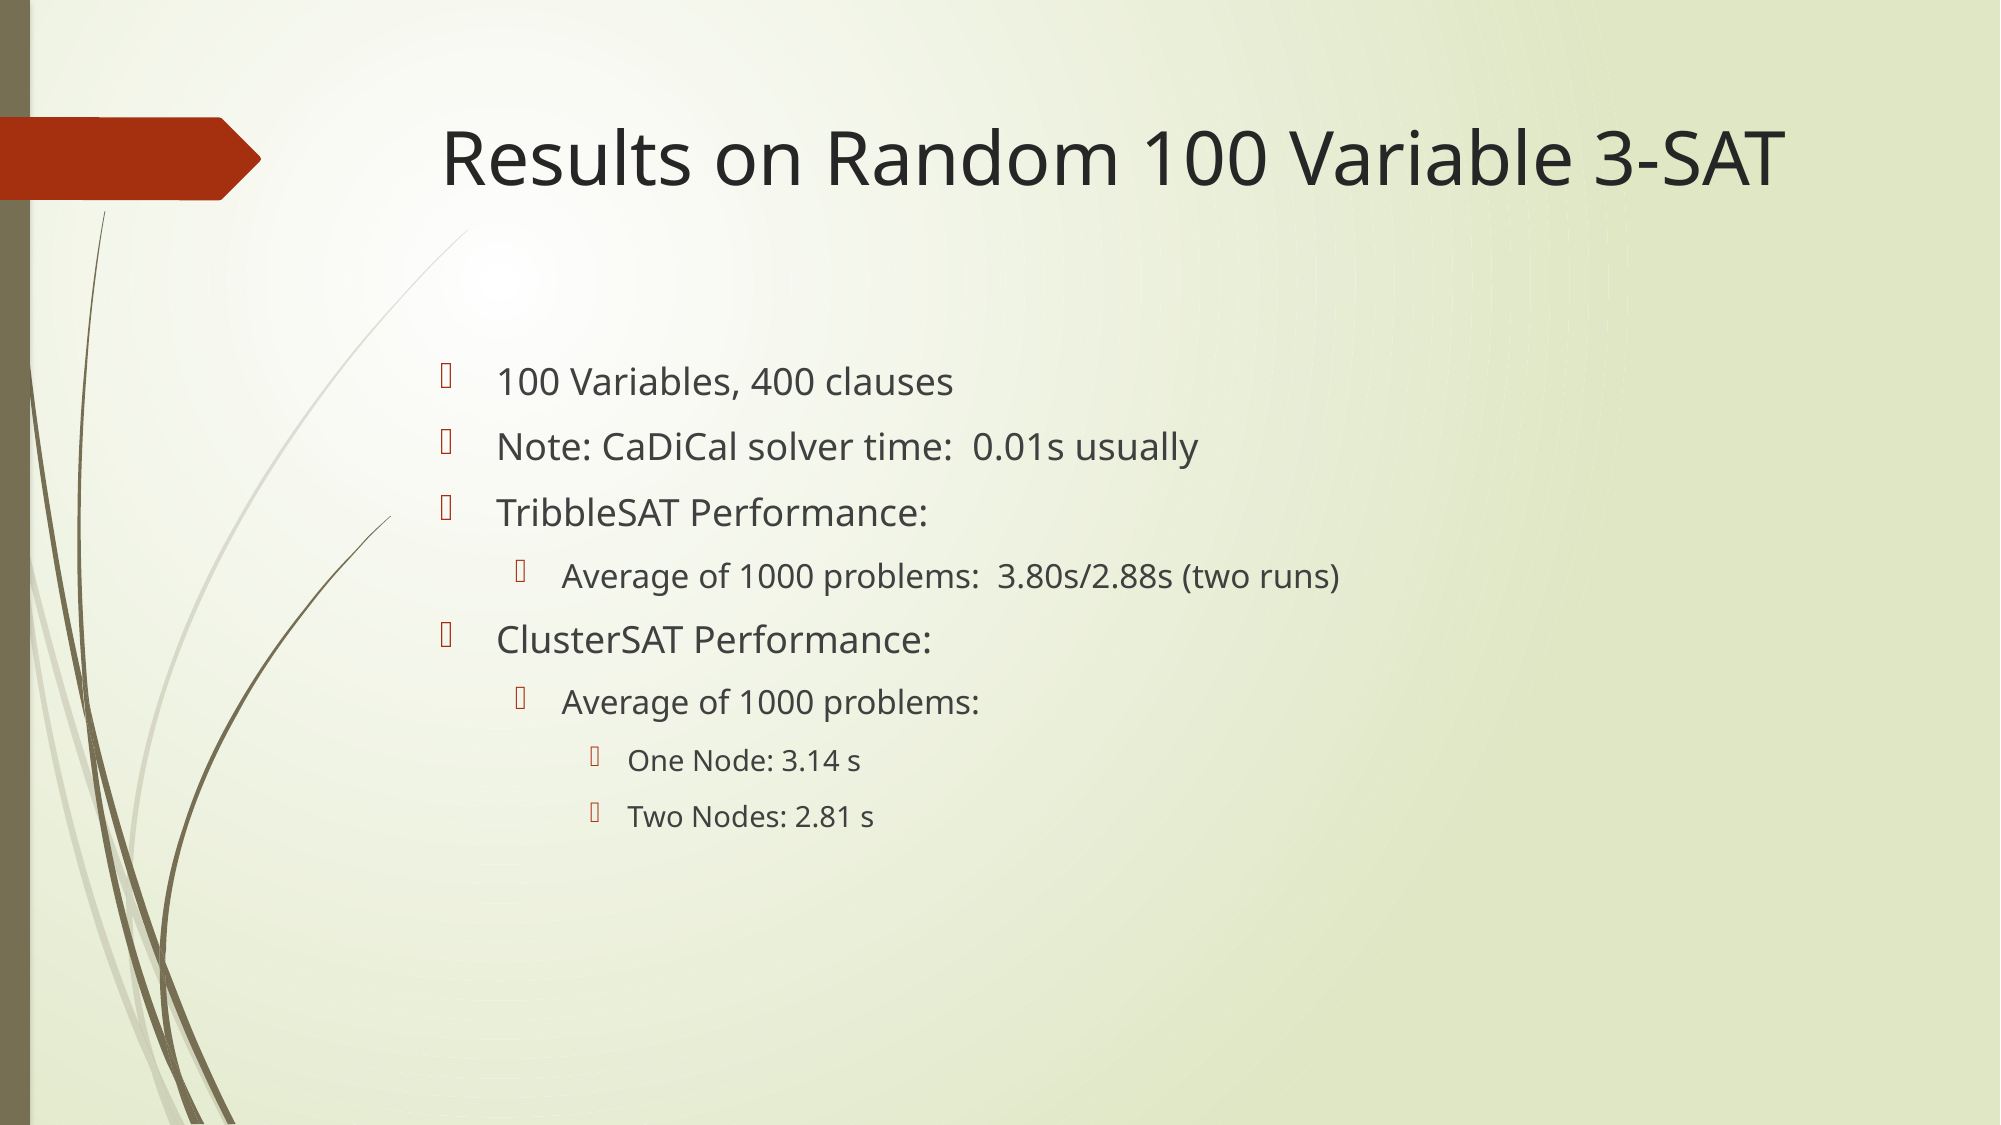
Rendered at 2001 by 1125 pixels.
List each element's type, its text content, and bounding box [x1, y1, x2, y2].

list 100 Variables, 400 clauses Note: CaDiCal solver time: 0.01s usually TribbleSAT Performance: Average of 1000 problems: 3.80s/2.88s (two runs) ClusterSAT Performance: Average of 1000 problems: One Node: 3.14 s Two Nodes: 2.81 s [424, 350, 1888, 970]
title Results on Random 100 Variable 3-SAT [425, 102, 1888, 313]
